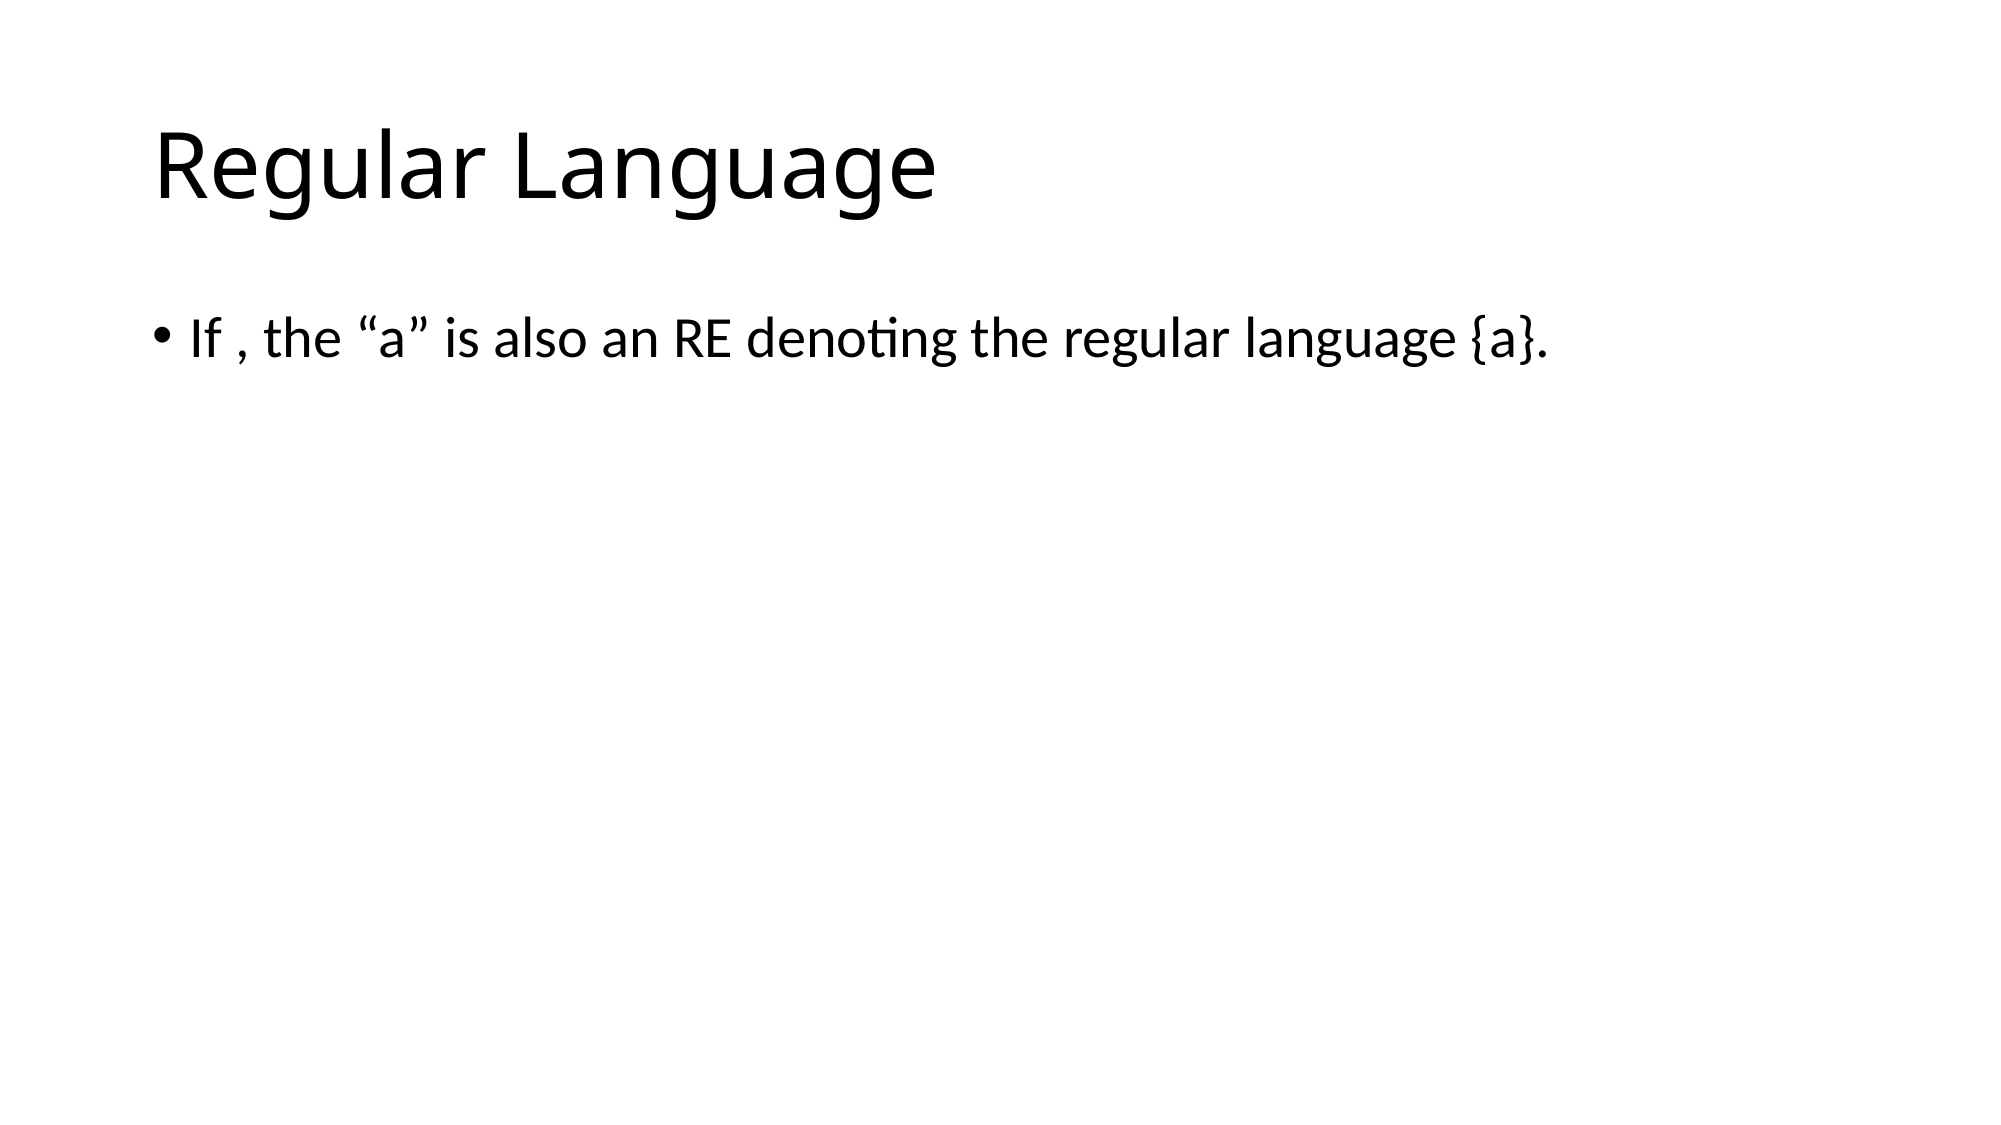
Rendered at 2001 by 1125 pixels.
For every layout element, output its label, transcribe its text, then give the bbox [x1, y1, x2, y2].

title Regular Language [137, 59, 1863, 278]
